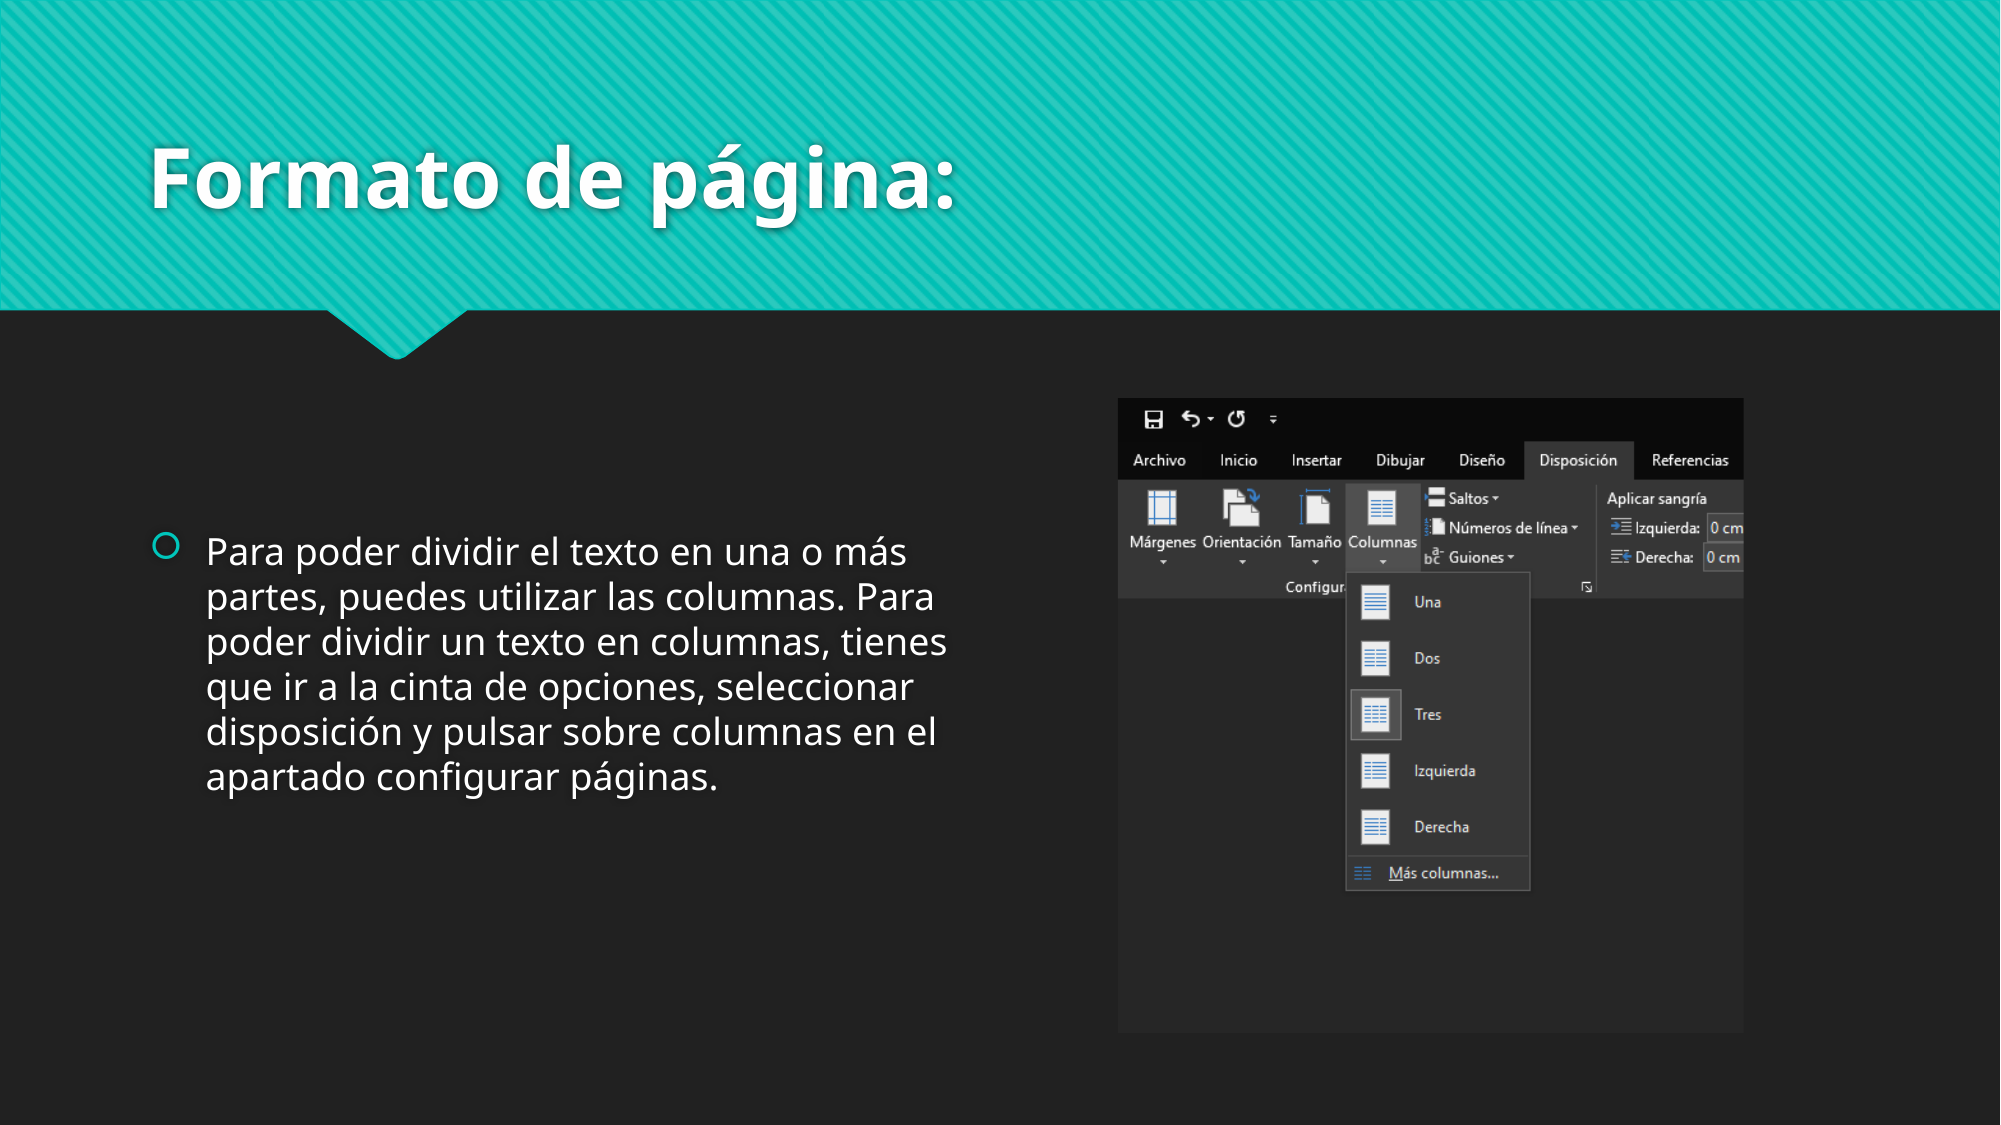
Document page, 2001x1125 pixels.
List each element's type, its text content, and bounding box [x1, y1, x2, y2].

list Para poder dividir el texto en una o más partes, puedes utilizar las columnas. Para poder dividir un texto en columnas, tienes que ir a la cinta de opciones, seleccionar disposición y pulsar sobre columnas en el apartado configurar páginas. [134, 364, 964, 962]
title Formato de página: [132, 73, 1868, 233]
picture [1117, 397, 1744, 1034]
